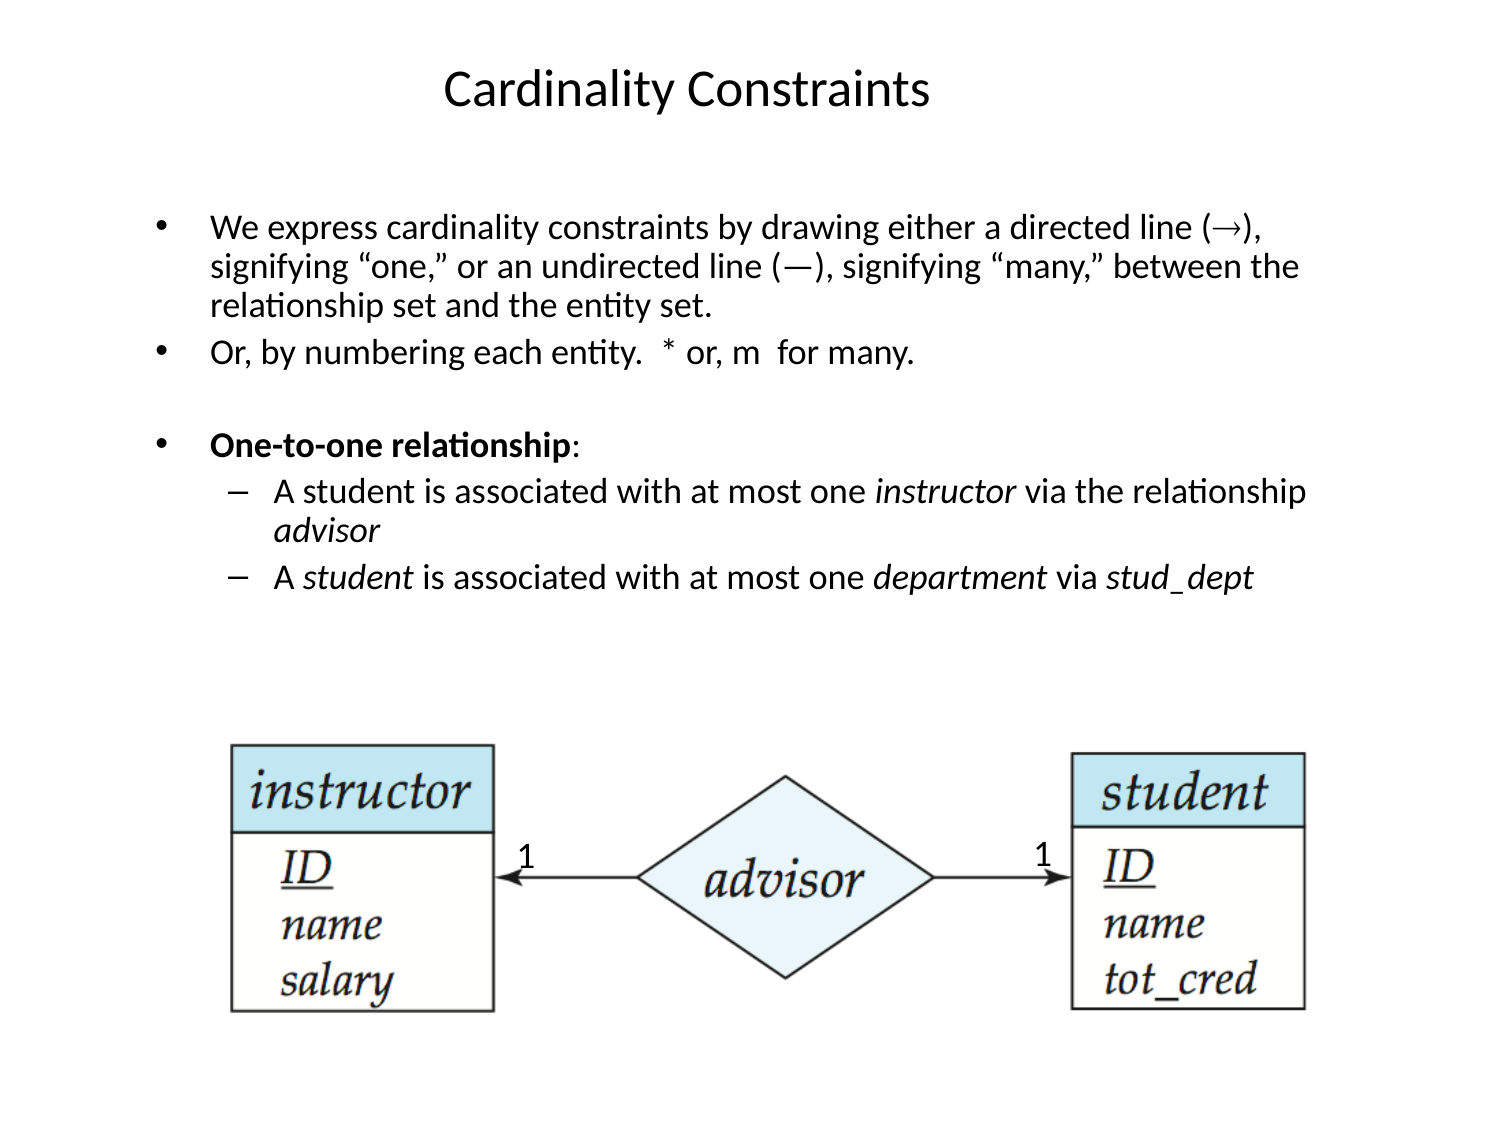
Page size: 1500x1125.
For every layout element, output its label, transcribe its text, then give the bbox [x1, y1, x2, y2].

title Cardinality Constraints [75, 45, 1300, 125]
picture [229, 739, 1311, 1025]
list We express cardinality constraints by drawing either a directed line (), signifying “one,” or an undirected line (—), signifying “many,” between the relationship set and the entity set. Or, by numbering each entity. * or, m for many. One-to-one relationship: A student is associated with at most one instructor via the relationship advisor A student is associated with at most one department via stud_dept [140, 200, 1358, 606]
